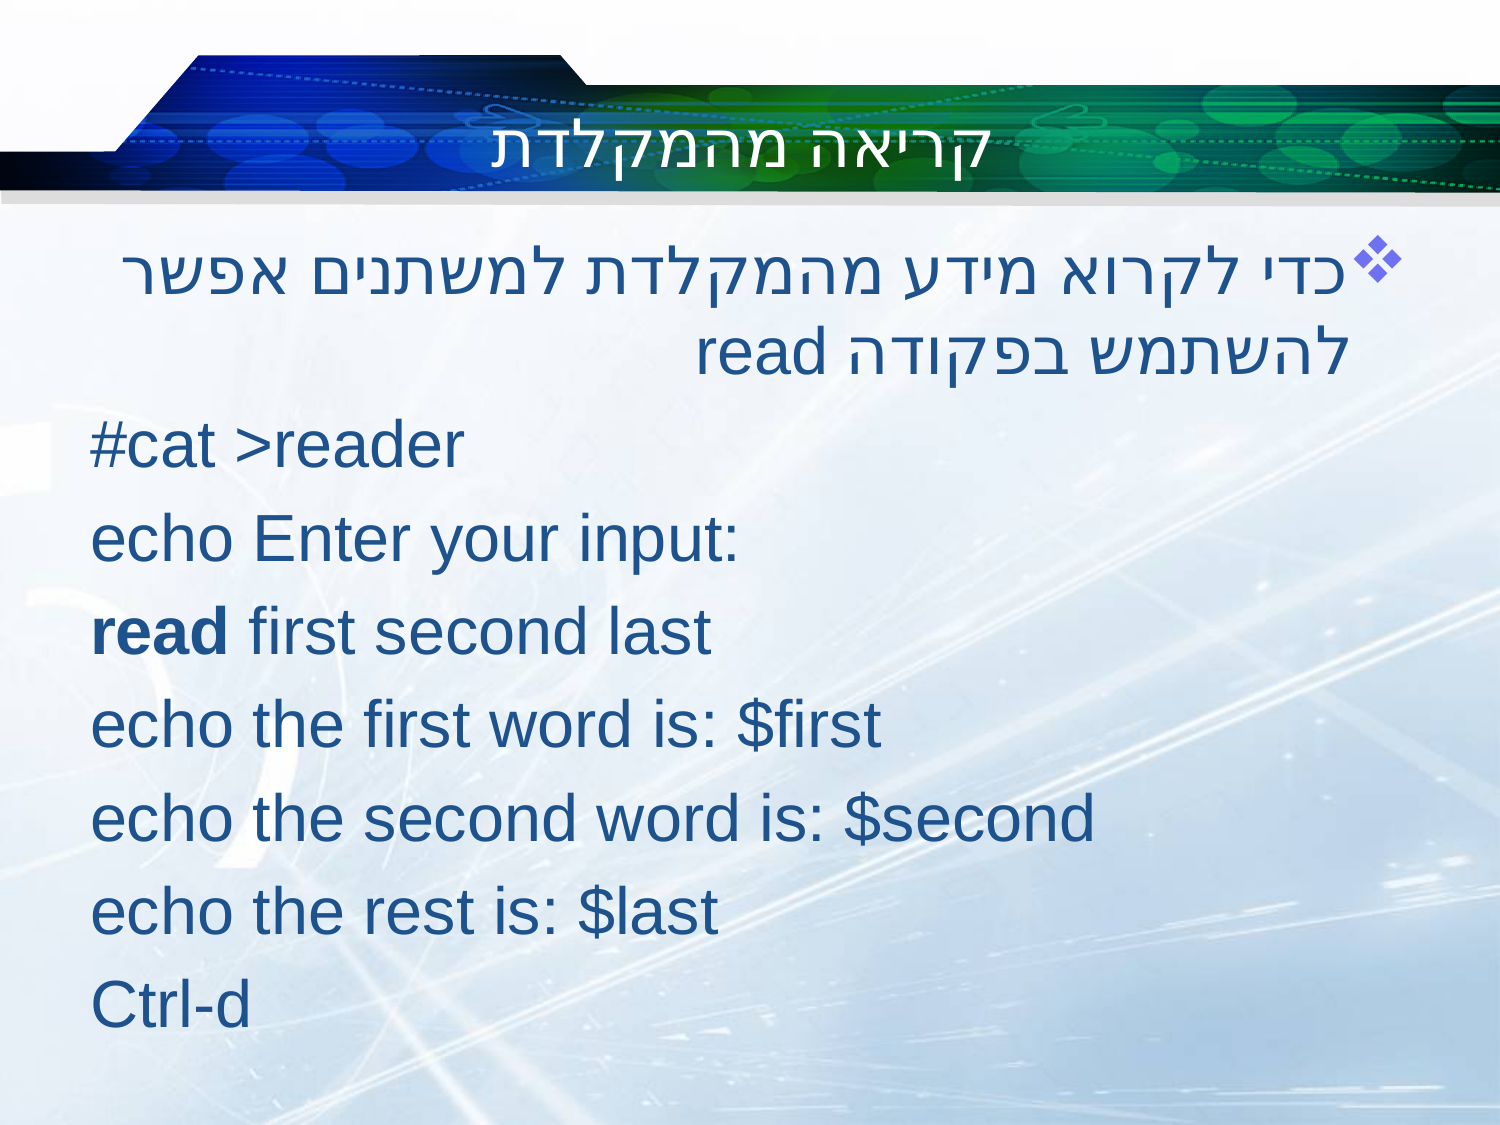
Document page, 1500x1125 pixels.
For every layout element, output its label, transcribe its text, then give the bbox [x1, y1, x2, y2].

title קריאה מהמקלדת [99, 94, 1388, 188]
list כדי לקרוא מידע מהמקלדת למשתנים אפשר להשתמש בפקודה read #cat >reader echo Enter your input: read first second last echo the first word is: $first echo the second word is: $second echo the rest is: $last Ctrl-d [74, 220, 1426, 1064]
picture [0, 0, 1500, 1125]
